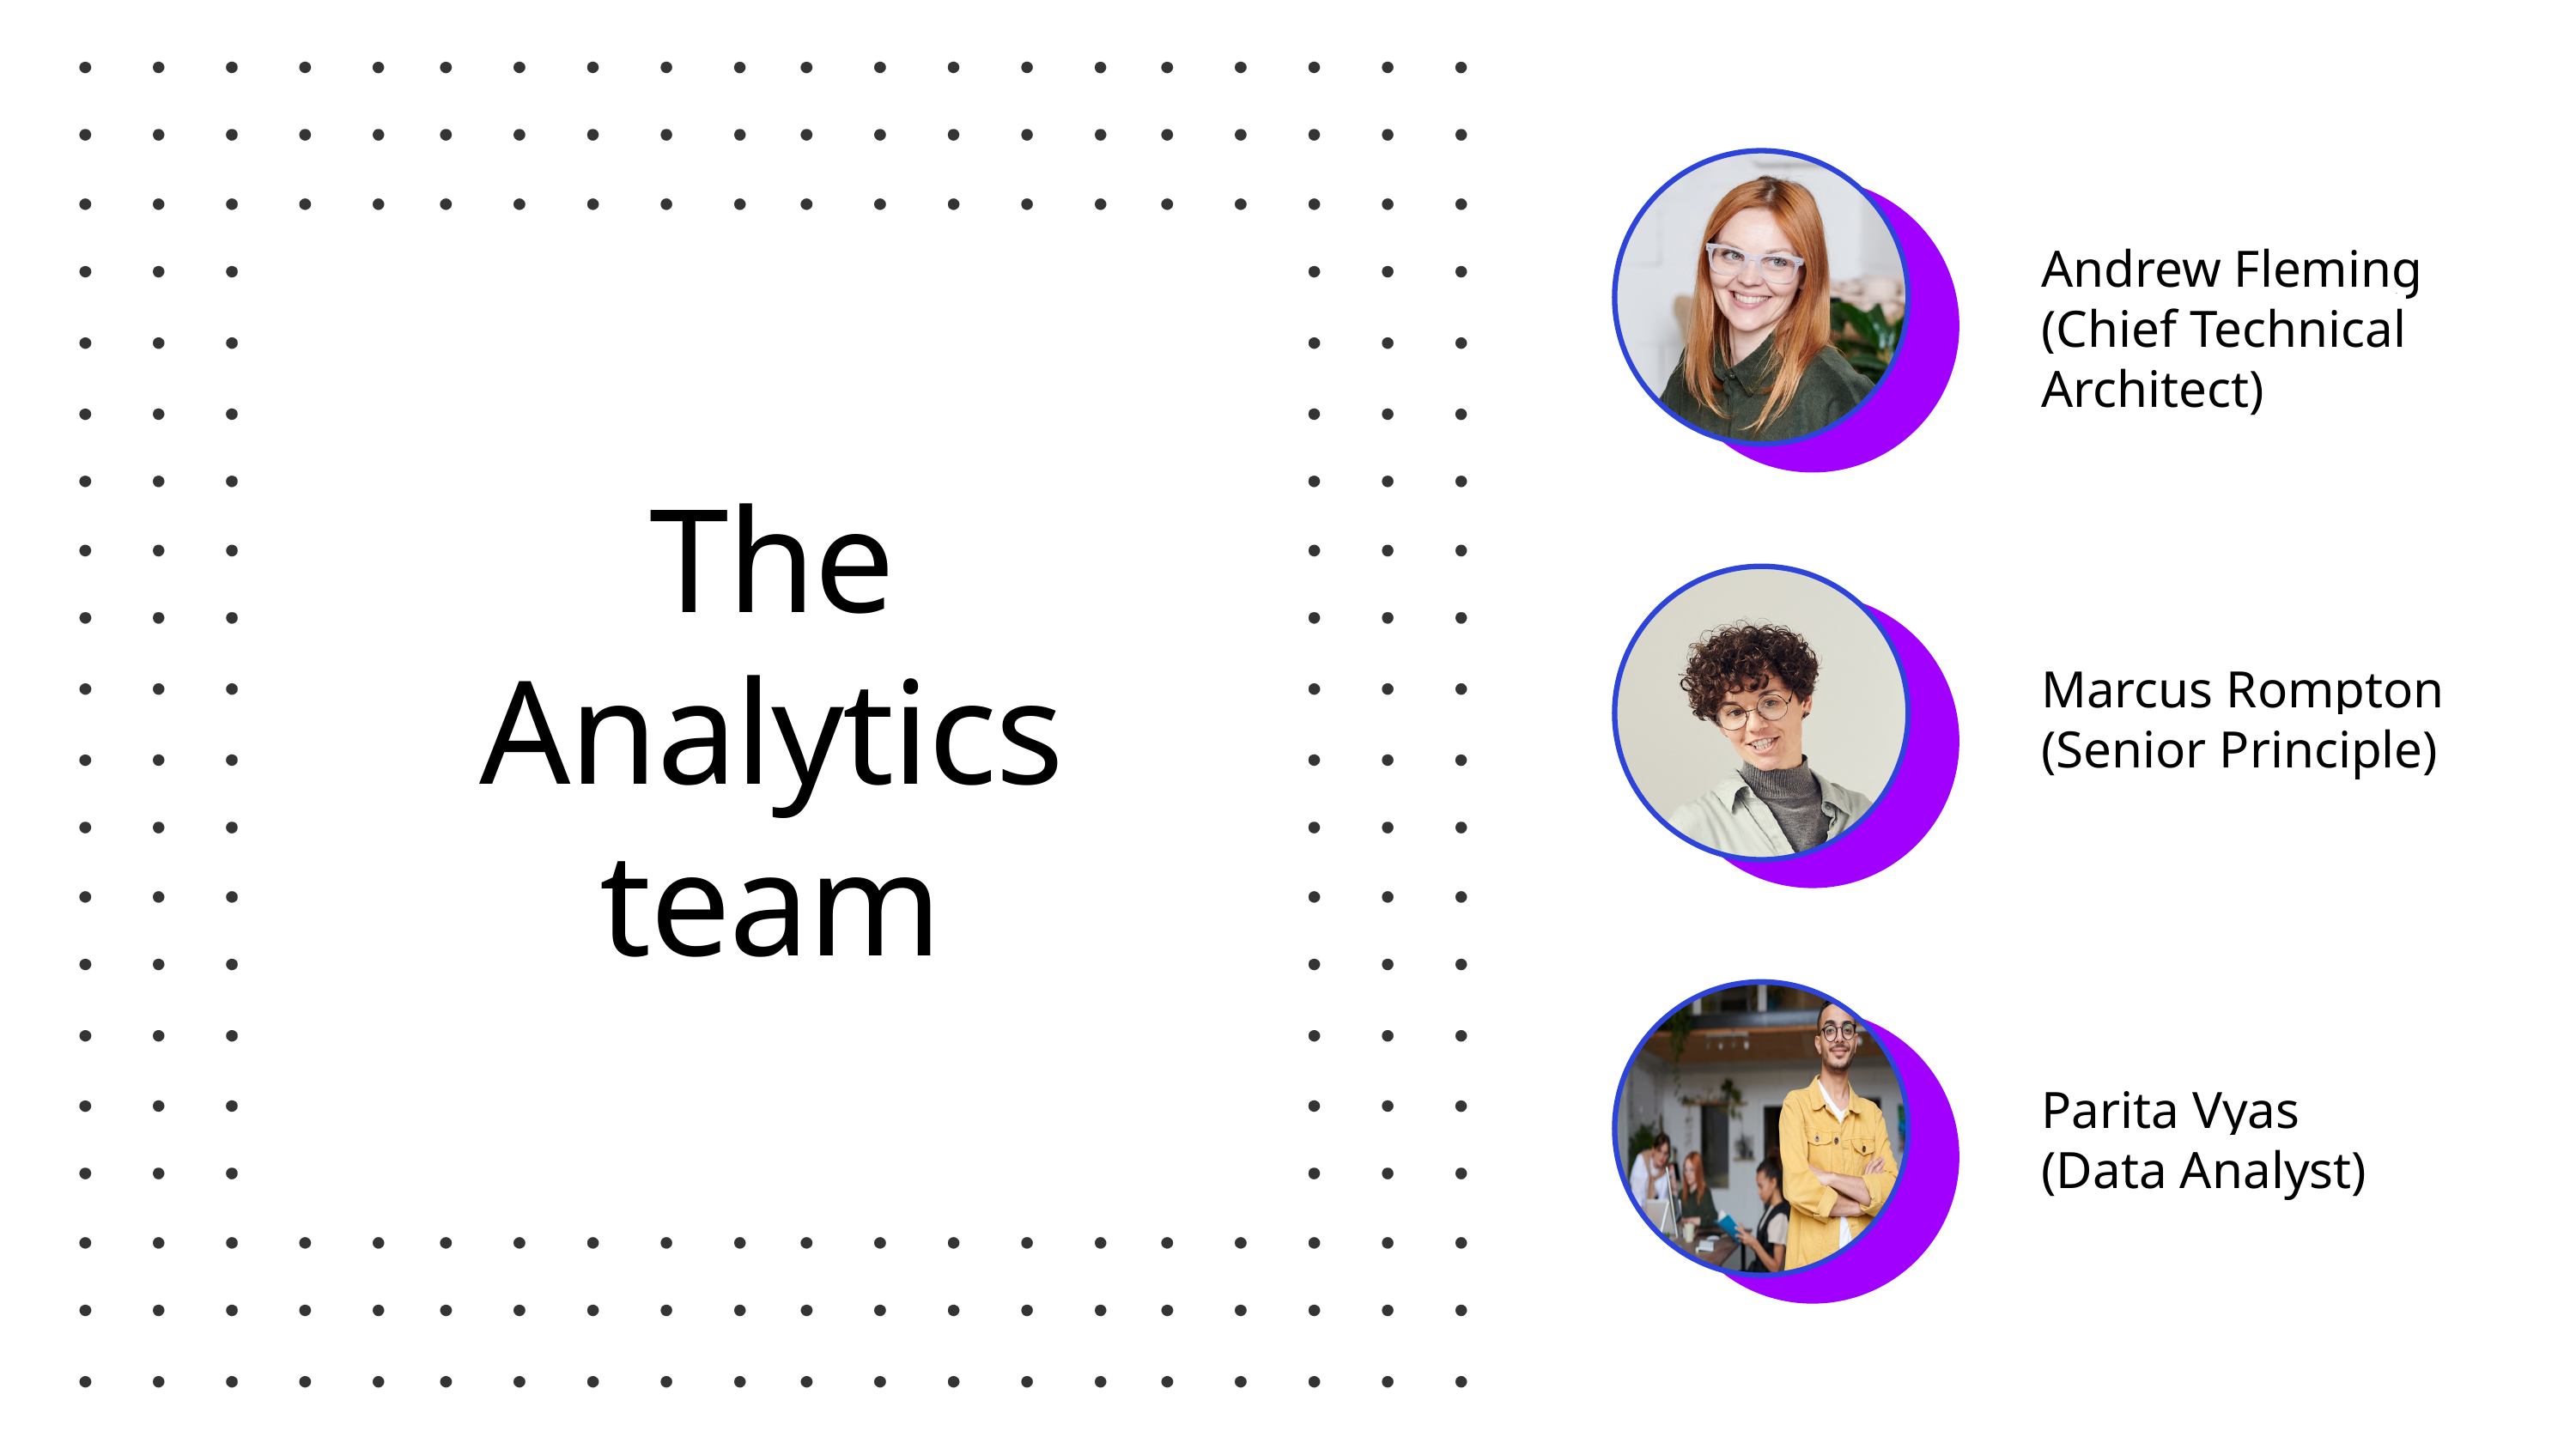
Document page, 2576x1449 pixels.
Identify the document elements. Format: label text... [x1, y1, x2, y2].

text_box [70, 57, 1472, 1392]
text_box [1665, 1009, 1960, 1304]
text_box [1607, 975, 1916, 1282]
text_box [1665, 179, 1960, 473]
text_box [1607, 563, 1916, 863]
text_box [1665, 594, 1960, 888]
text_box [1607, 144, 1916, 451]
text_box Andrew Fleming (Chief Technical Architect) Marcus Rompton (Senior Principle) Parita Vyas (Data Analyst) [2028, 230, 2505, 1205]
